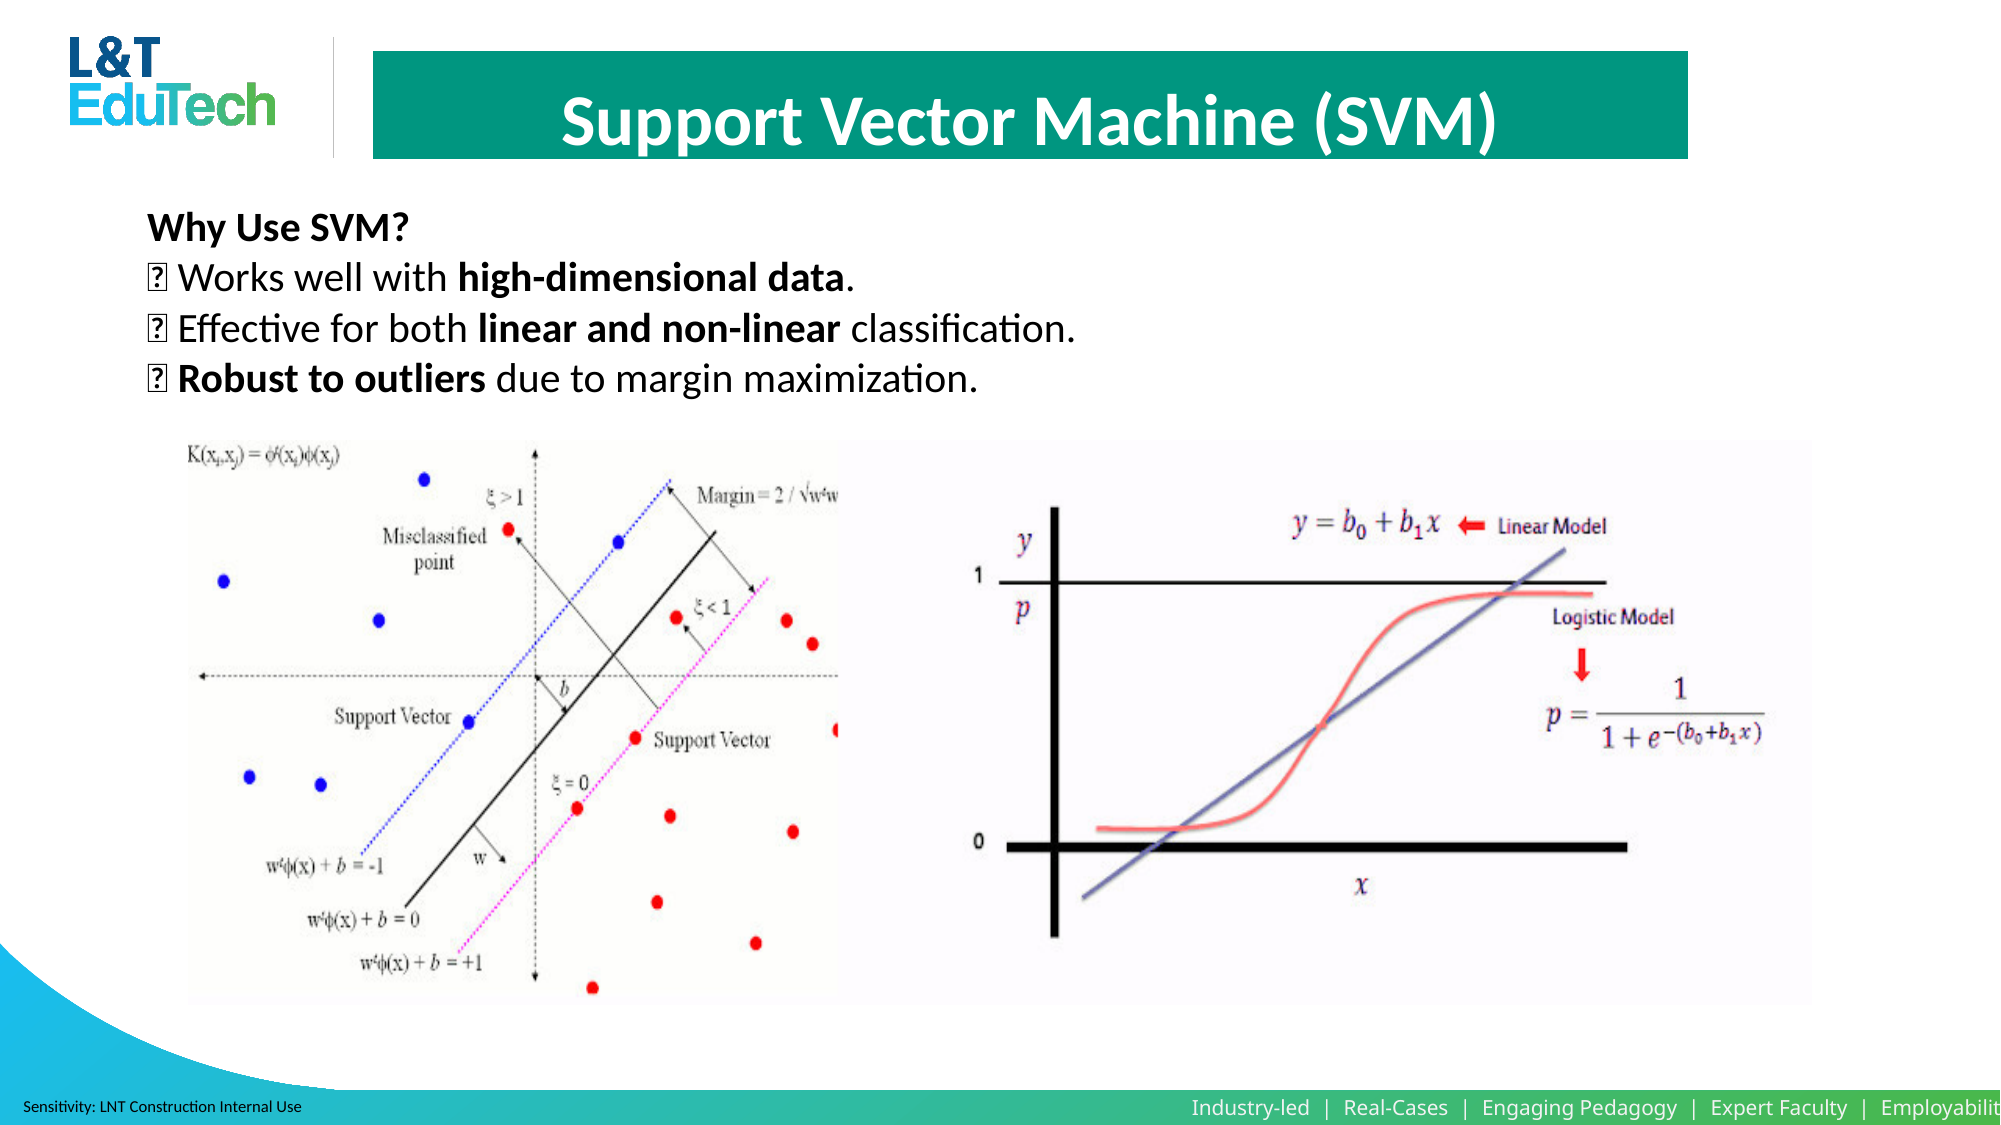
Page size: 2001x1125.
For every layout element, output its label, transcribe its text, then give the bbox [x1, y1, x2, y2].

picture [70, 36, 275, 126]
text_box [372, 50, 1689, 177]
picture [188, 440, 1812, 1005]
text_box Why Use SVM? ✅ Works well with high-dimensional data. ✅ Effective for both linear and non-linear classification. ✅ Robust to outliers due to margin maximization. [132, 192, 1868, 408]
